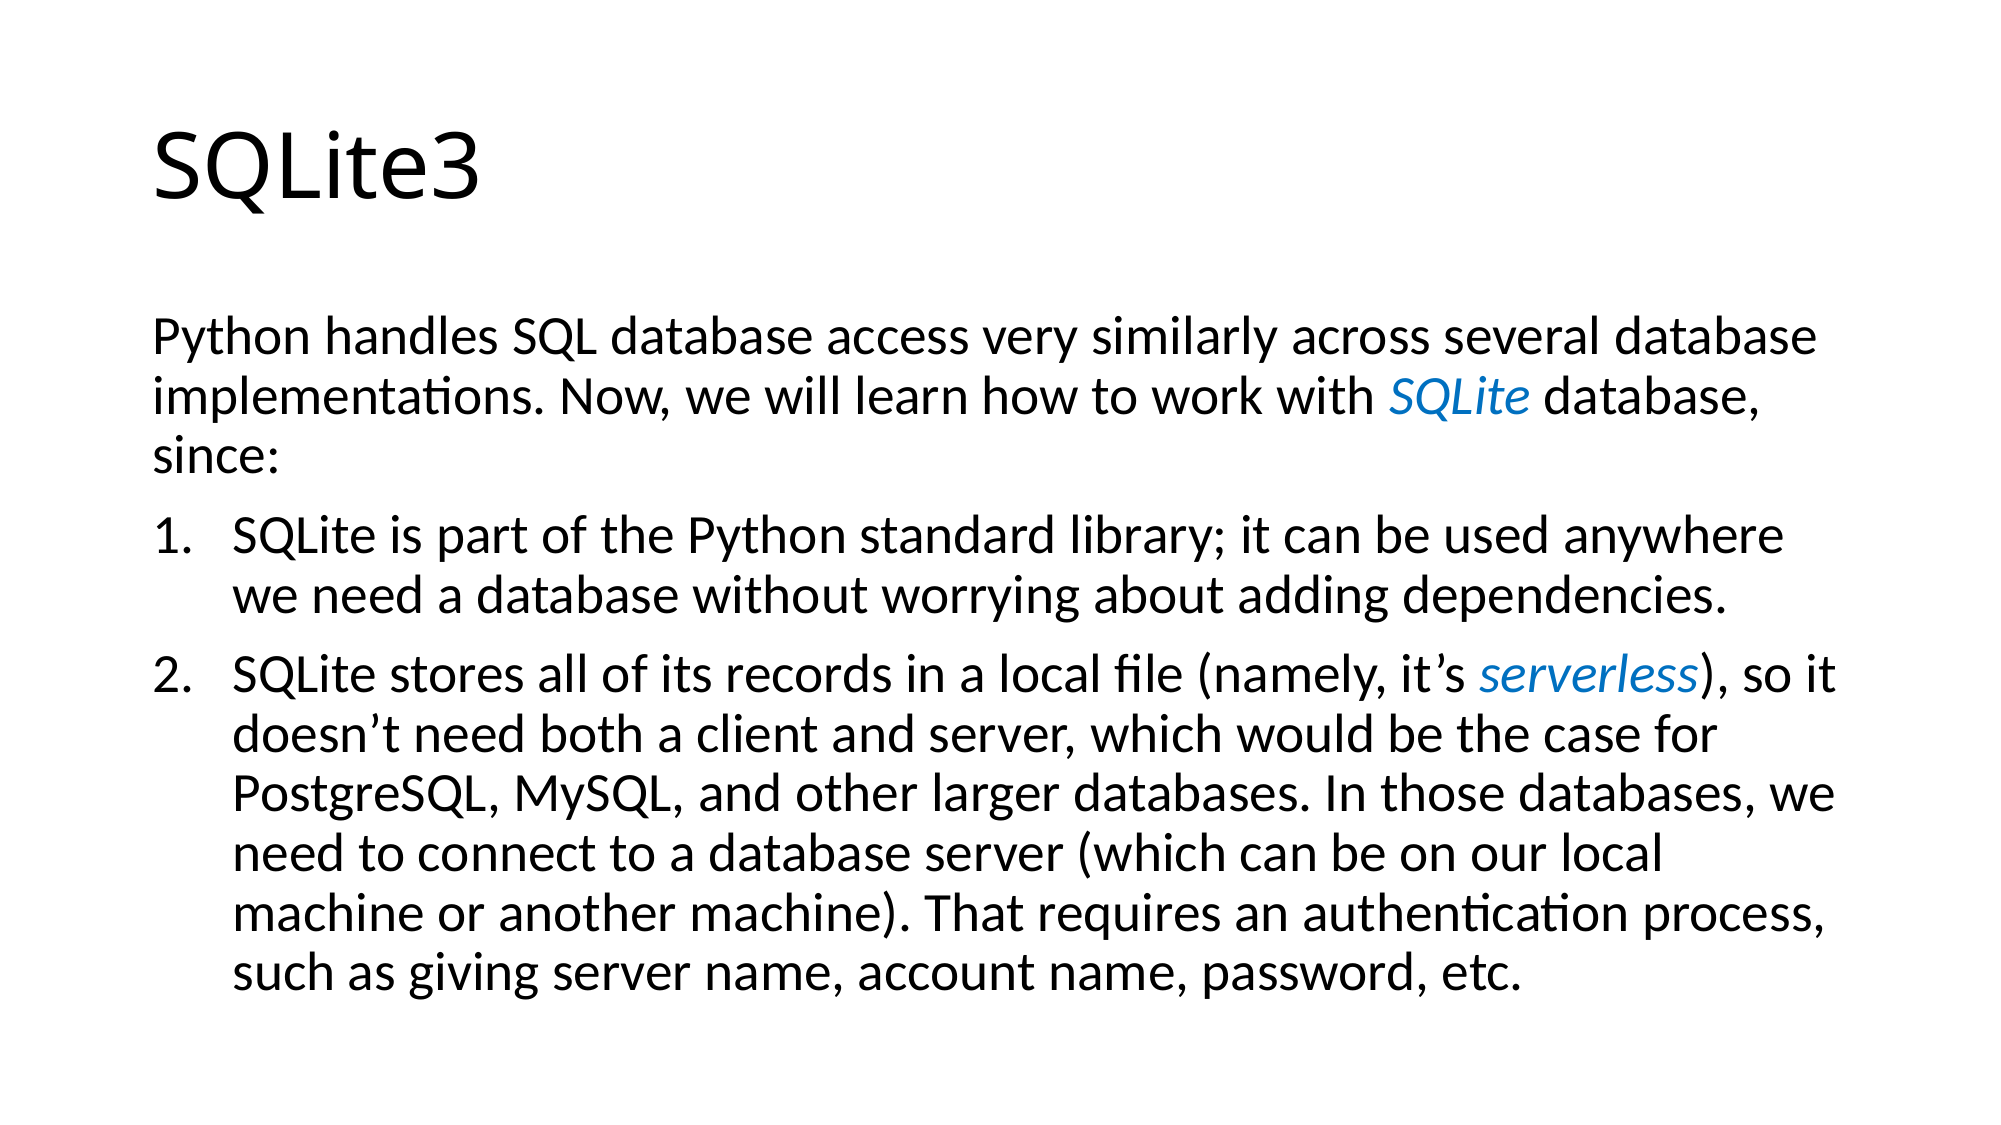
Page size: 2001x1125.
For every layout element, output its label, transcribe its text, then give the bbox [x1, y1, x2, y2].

title SQLite3 [137, 59, 1863, 278]
list Python handles SQL database access very similarly across several database implementations. Now, we will learn how to work with SQLite database, since: SQLite is part of the Python standard library; it can be used anywhere we need a database without worrying about adding dependencies. SQLite stores all of its records in a local file (namely, it’s serverless), so it doesn’t need both a client and server, which would be the case for PostgreSQL, MySQL, and other larger databases. In those databases, we need to connect to a database server (which can be on our local machine or another machine). That requires an authentication process, such as giving server name, account name, password, etc. [137, 299, 1863, 1092]
